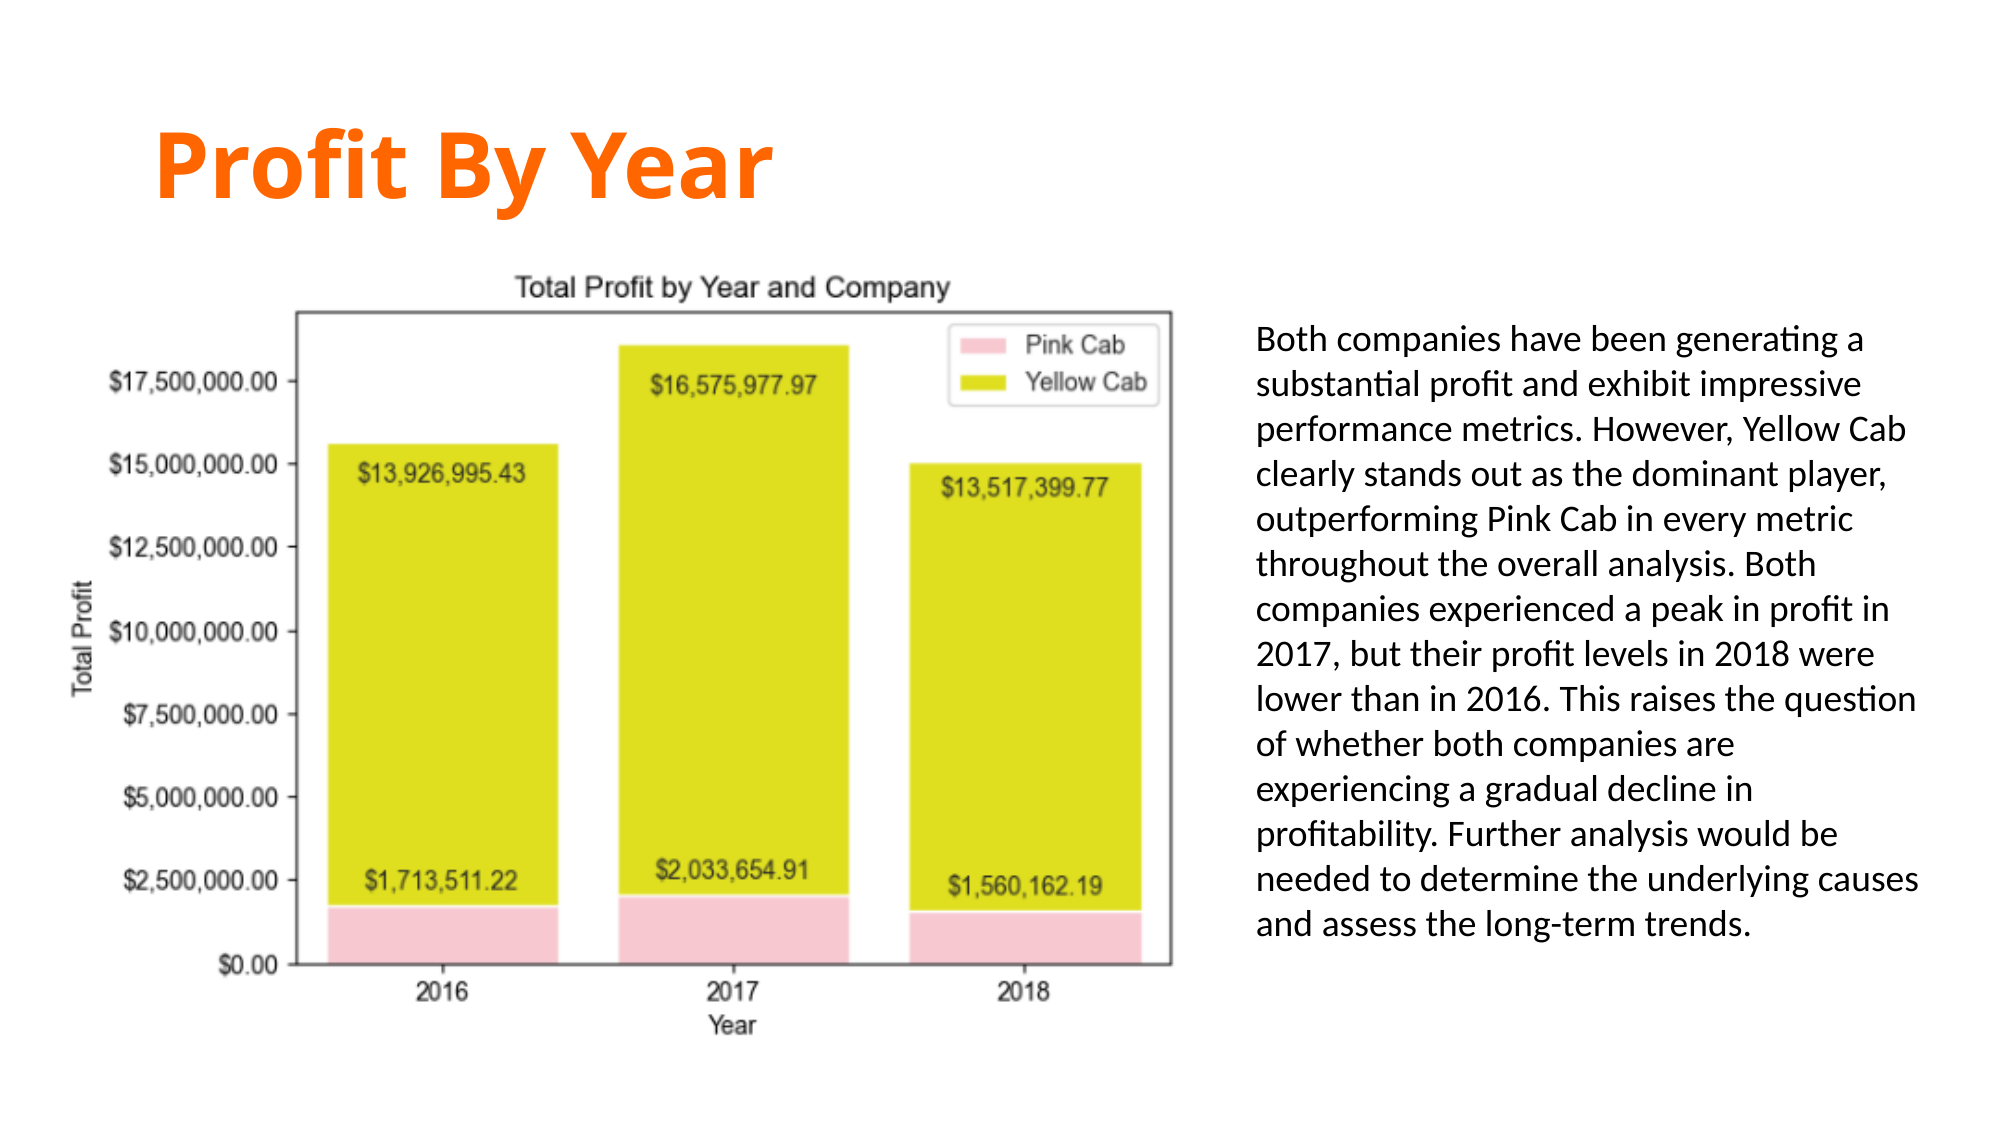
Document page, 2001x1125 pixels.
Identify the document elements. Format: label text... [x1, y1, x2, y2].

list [53, 259, 1203, 1063]
title Profit By Year [137, 59, 1863, 278]
text_box Both companies have been generating a substantial profit and exhibit impressive performance metrics. However, Yellow Cab clearly stands out as the dominant player, outperforming Pink Cab in every metric throughout the overall analysis. Both companies experienced a peak in profit in 2017, but their profit levels in 2018 were lower than in 2016. This raises the question of whether both companies are experiencing a gradual decline in profitability. Further analysis would be needed to determine the underlying causes and assess the long-term trends. [1241, 306, 1947, 952]
